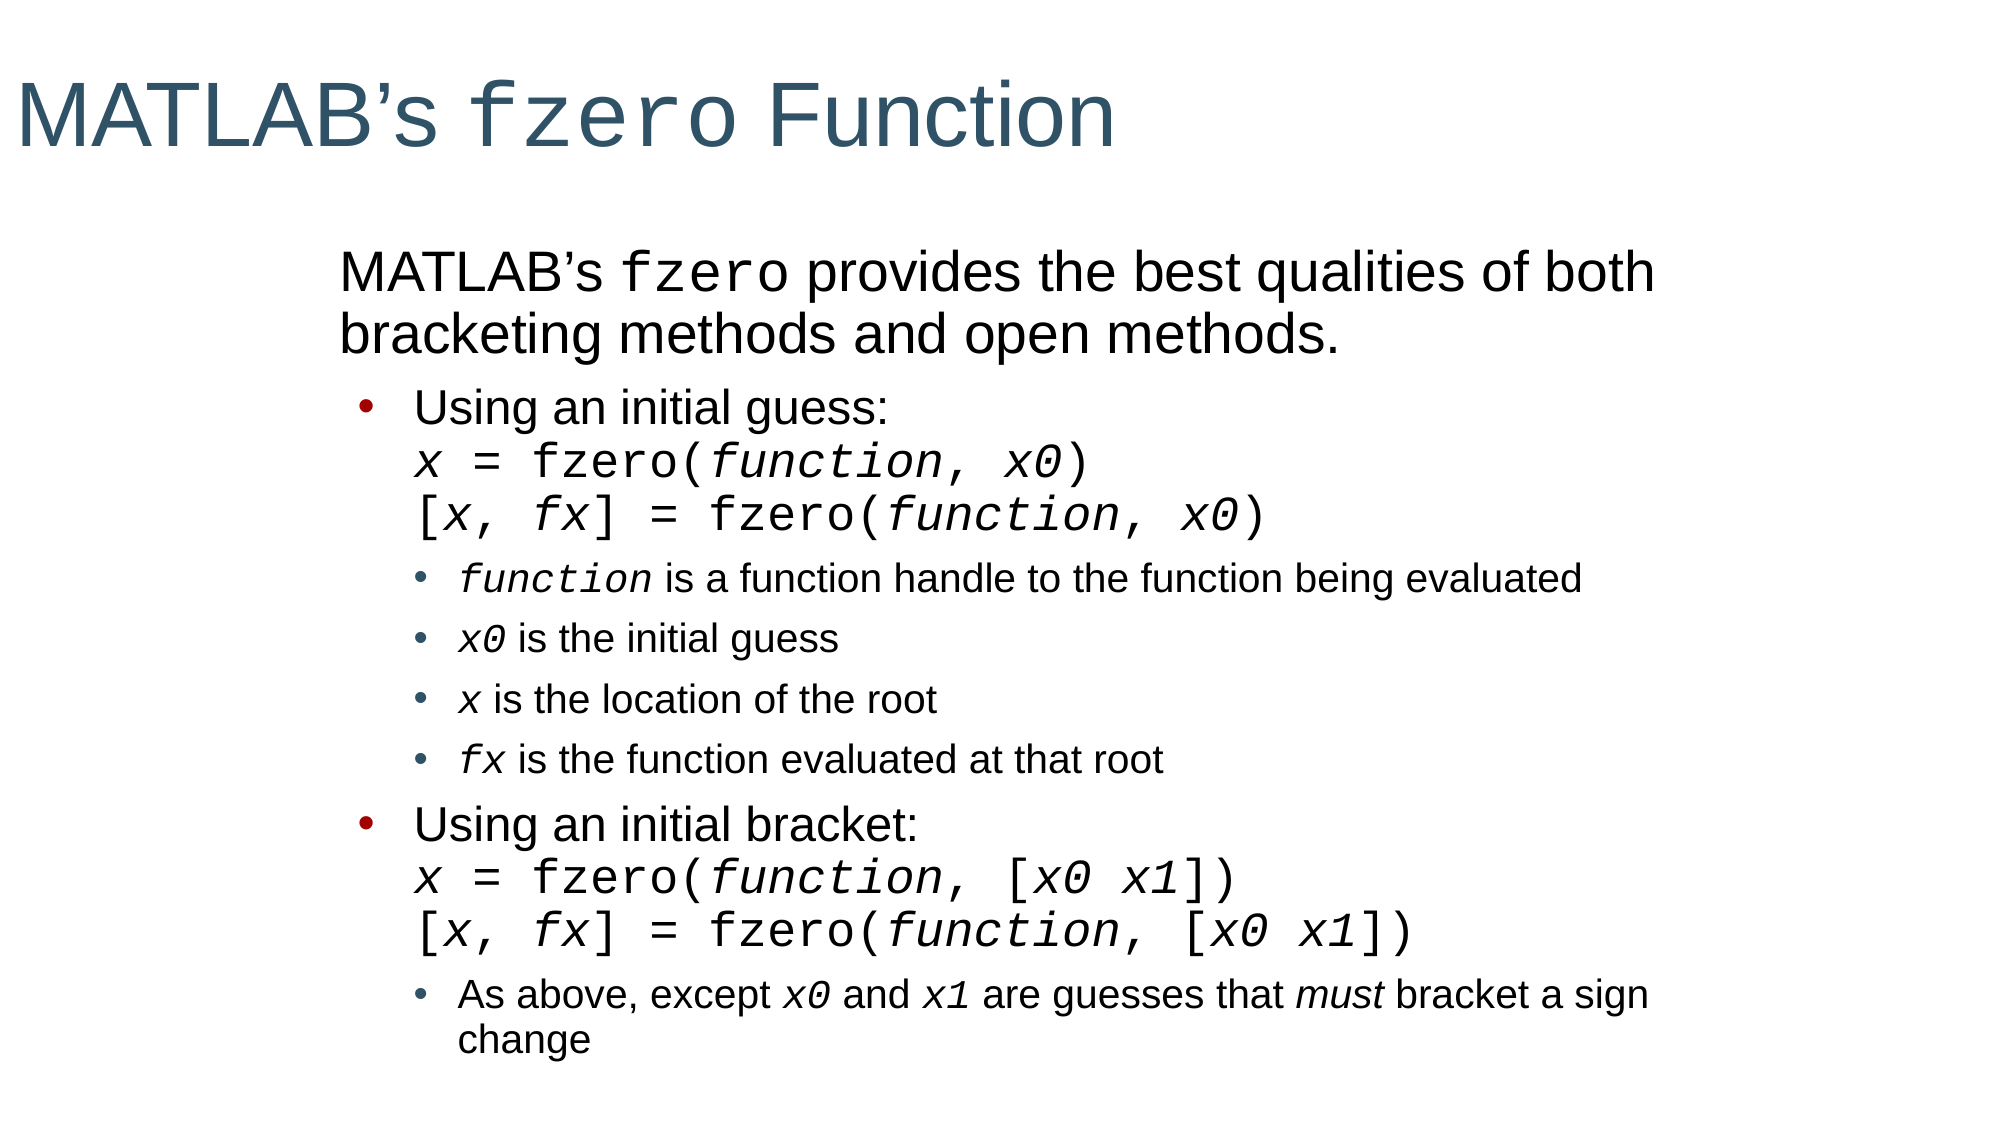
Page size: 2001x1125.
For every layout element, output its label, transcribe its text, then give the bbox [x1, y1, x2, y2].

list MATLAB’s fzero provides the best qualities of both bracketing methods and open methods. Using an initial guess: x = fzero(function, x0) [x, fx] = fzero(function, x0) function is a function handle to the function being evaluated x0 is the initial guess x is the location of the root fx is the function evaluated at that root Using an initial bracket: x = fzero(function, [x0 x1]) [x, fx] = fzero(function, [x0 x1]) As above, except x0 and x1 are guesses that must bracket a sign change [324, 234, 1690, 1075]
title MATLAB’s fzero Function [0, 12, 2000, 208]
